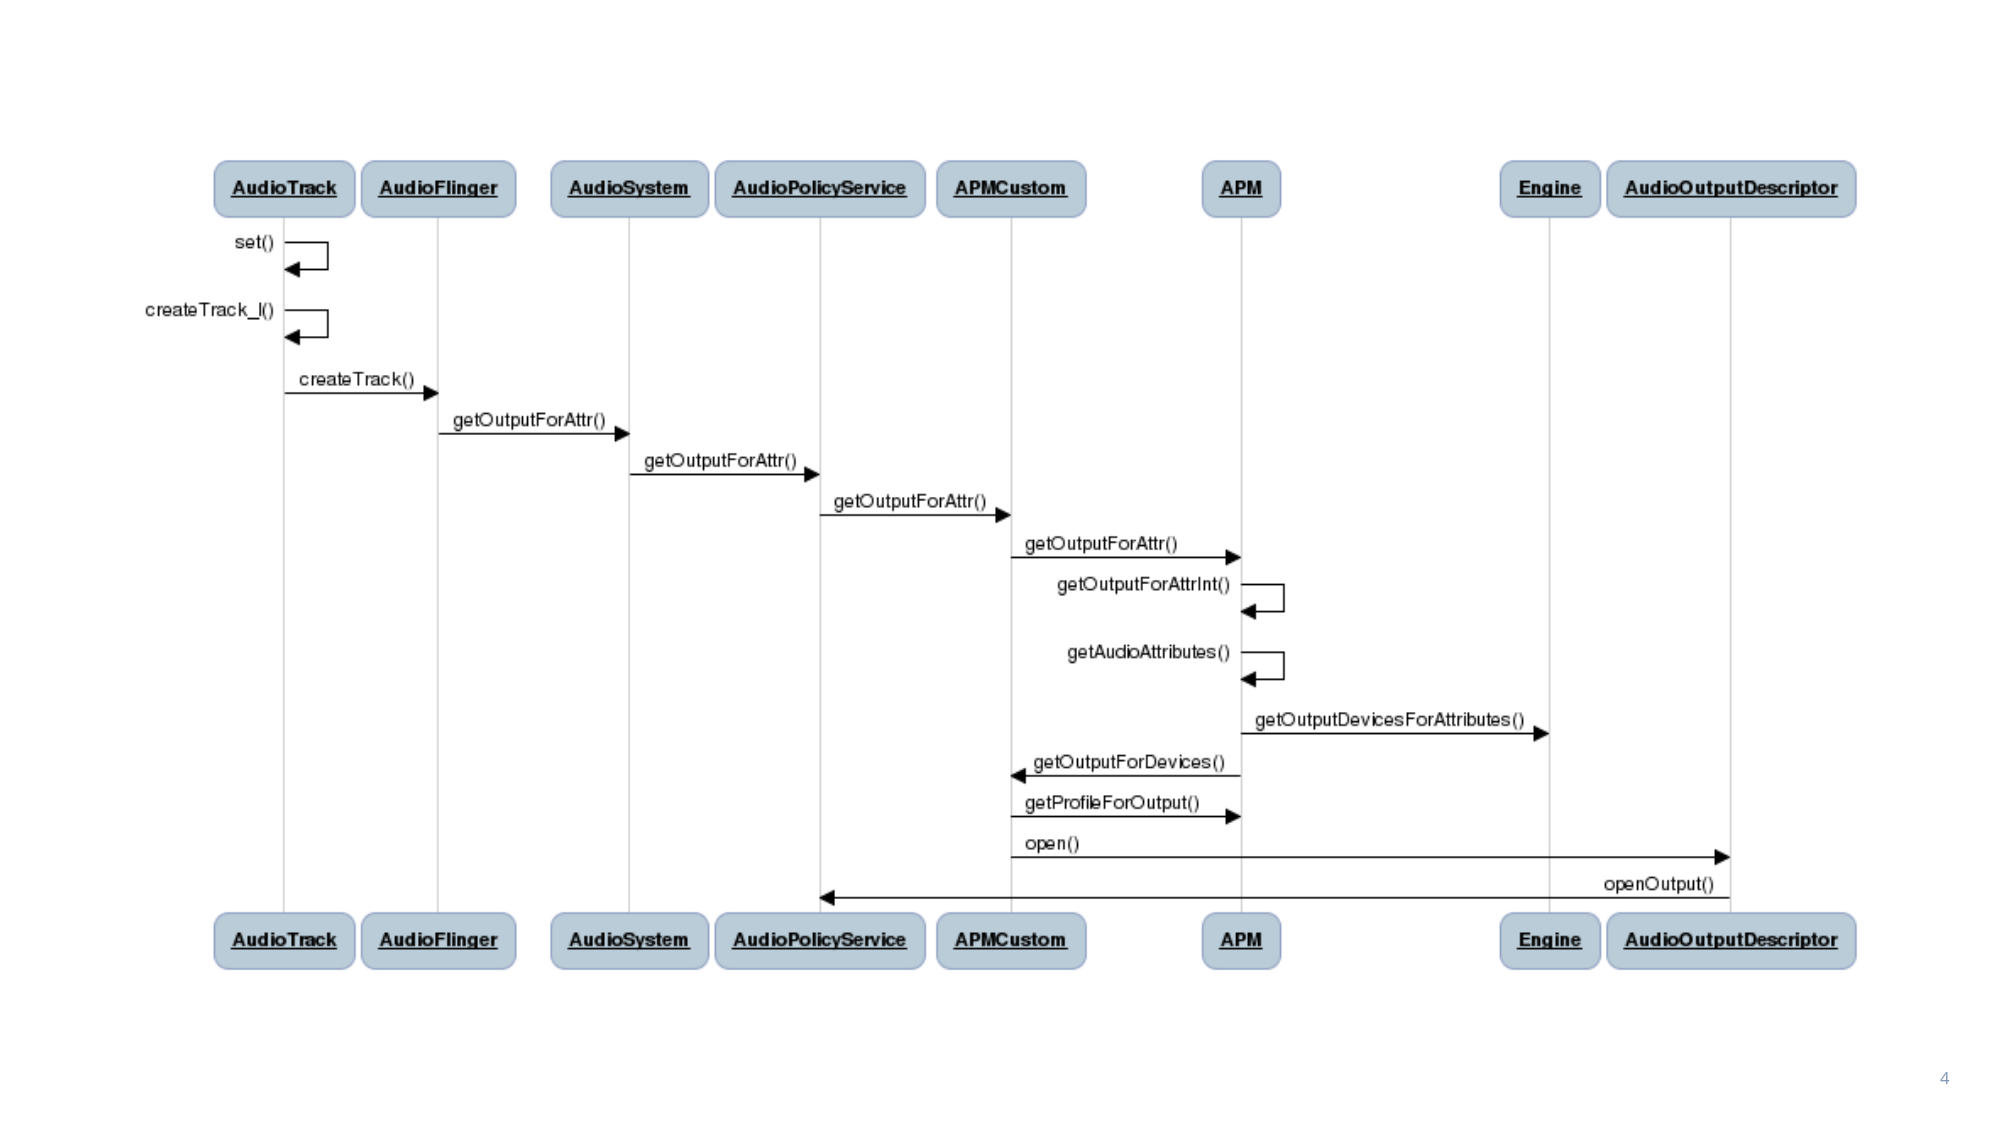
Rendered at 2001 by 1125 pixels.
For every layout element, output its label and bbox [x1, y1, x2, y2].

picture [125, 142, 1874, 983]
